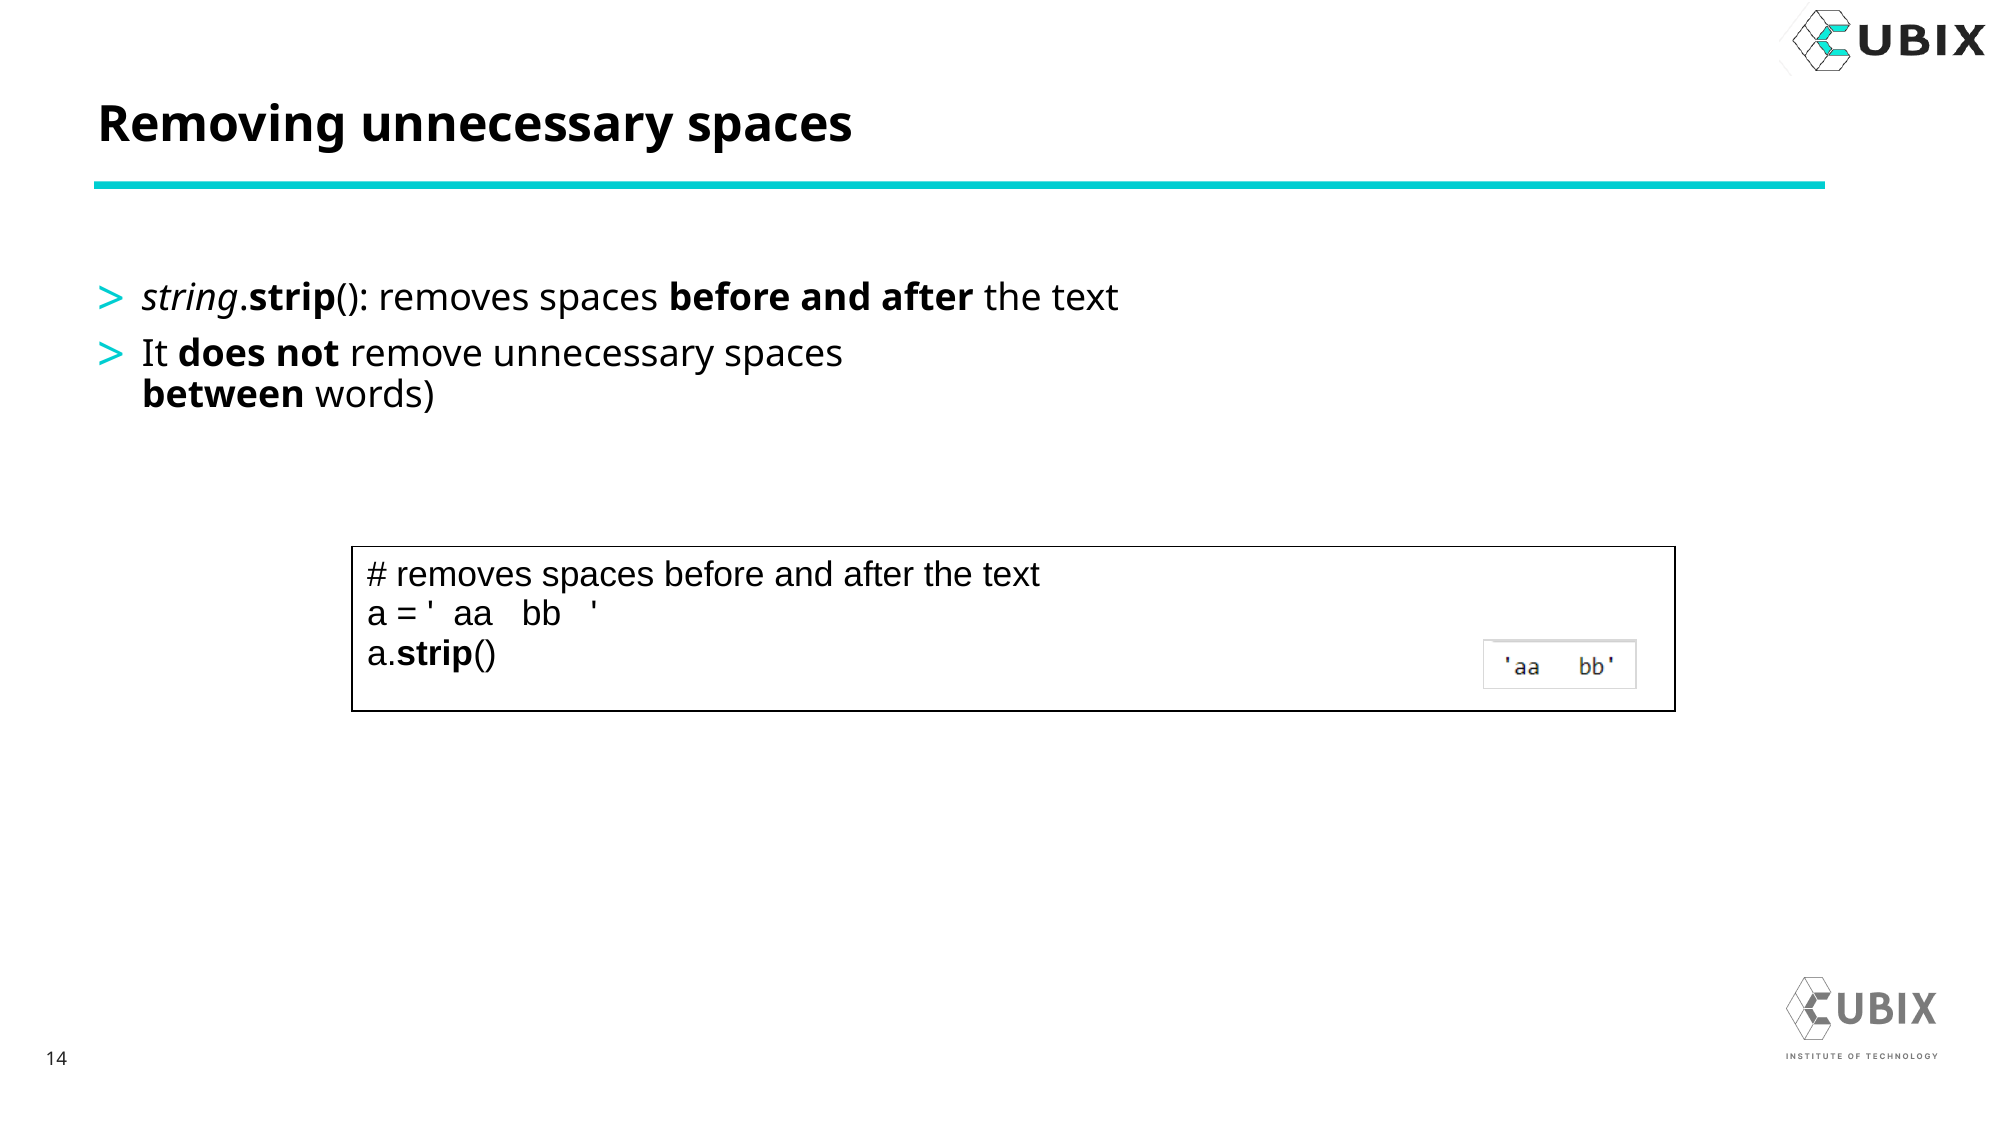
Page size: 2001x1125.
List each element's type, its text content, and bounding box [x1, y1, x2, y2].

picture [1779, 2, 1997, 76]
title Removing unnecessary spaces [82, 90, 1769, 188]
picture [1839, 977, 1940, 1067]
table_header # removes spaces before and after the text a = ' aa bb ' a.strip() [353, 547, 1674, 710]
picture [1484, 640, 1636, 689]
list string.strip(): removes spaces before and after the text It does not remove unnecessary spaces between words) [82, 210, 1839, 1094]
